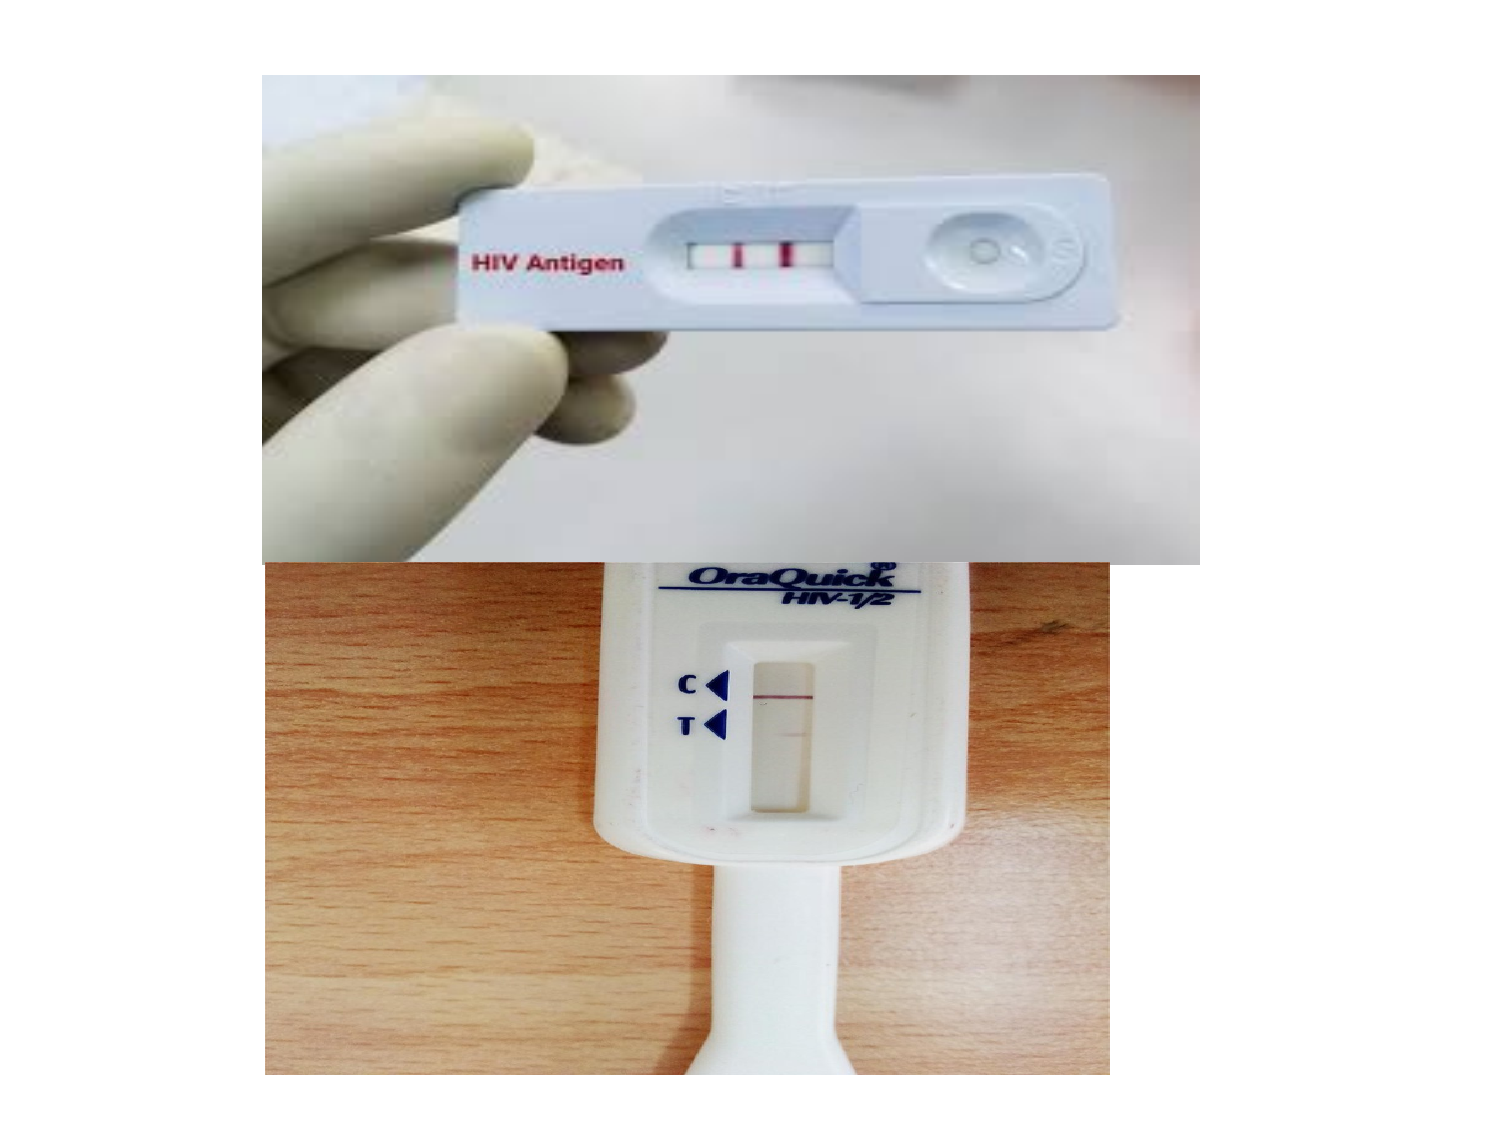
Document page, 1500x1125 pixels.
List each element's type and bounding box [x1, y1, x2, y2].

list [262, 74, 1201, 565]
picture [264, 562, 1110, 1076]
